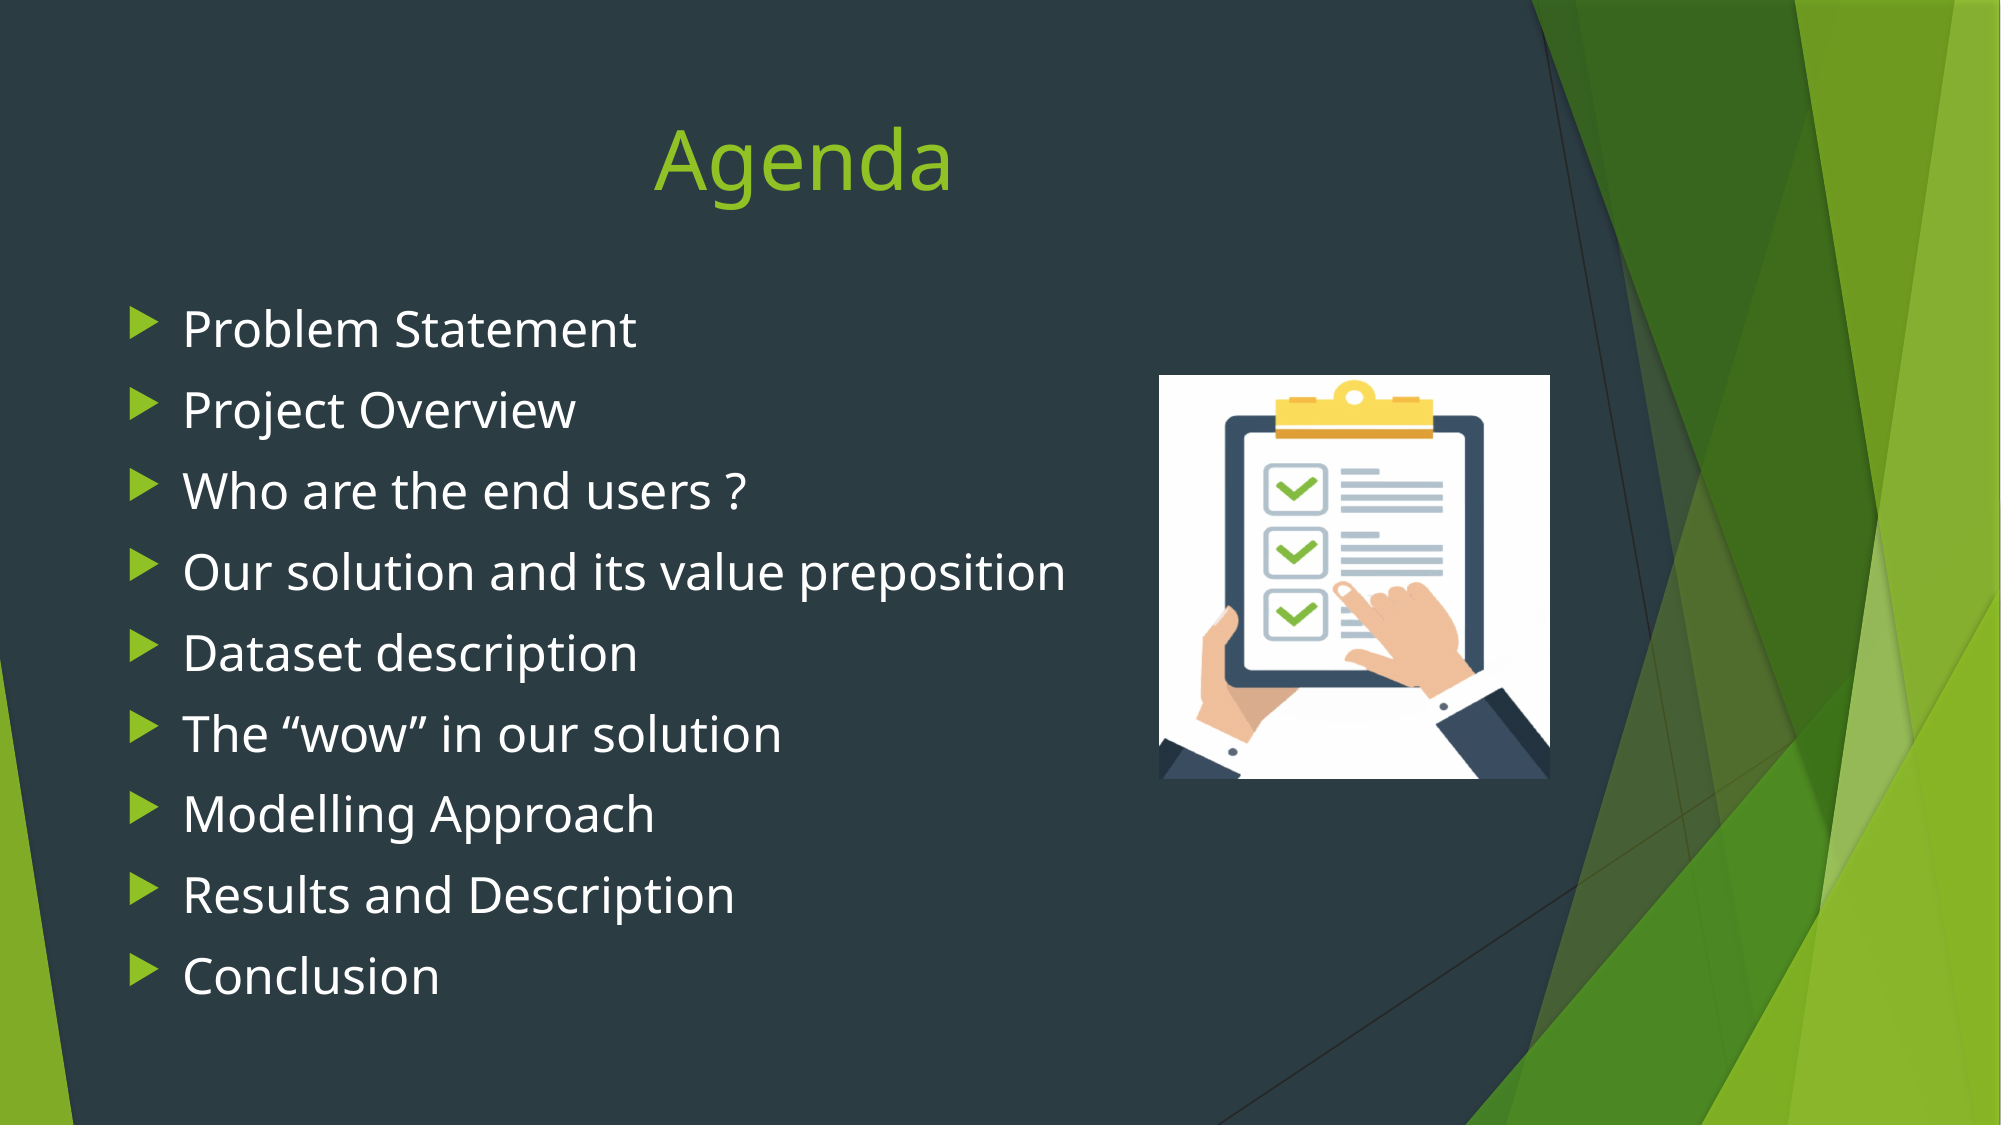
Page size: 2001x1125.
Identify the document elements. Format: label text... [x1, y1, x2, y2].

list Problem Statement Project Overview Who are the end users ? Our solution and its value preposition Dataset description The “wow” in our solution Modelling Approach Results and Description Conclusion [111, 290, 1522, 1013]
title Agenda [111, 99, 1522, 275]
picture [1159, 375, 1551, 780]
